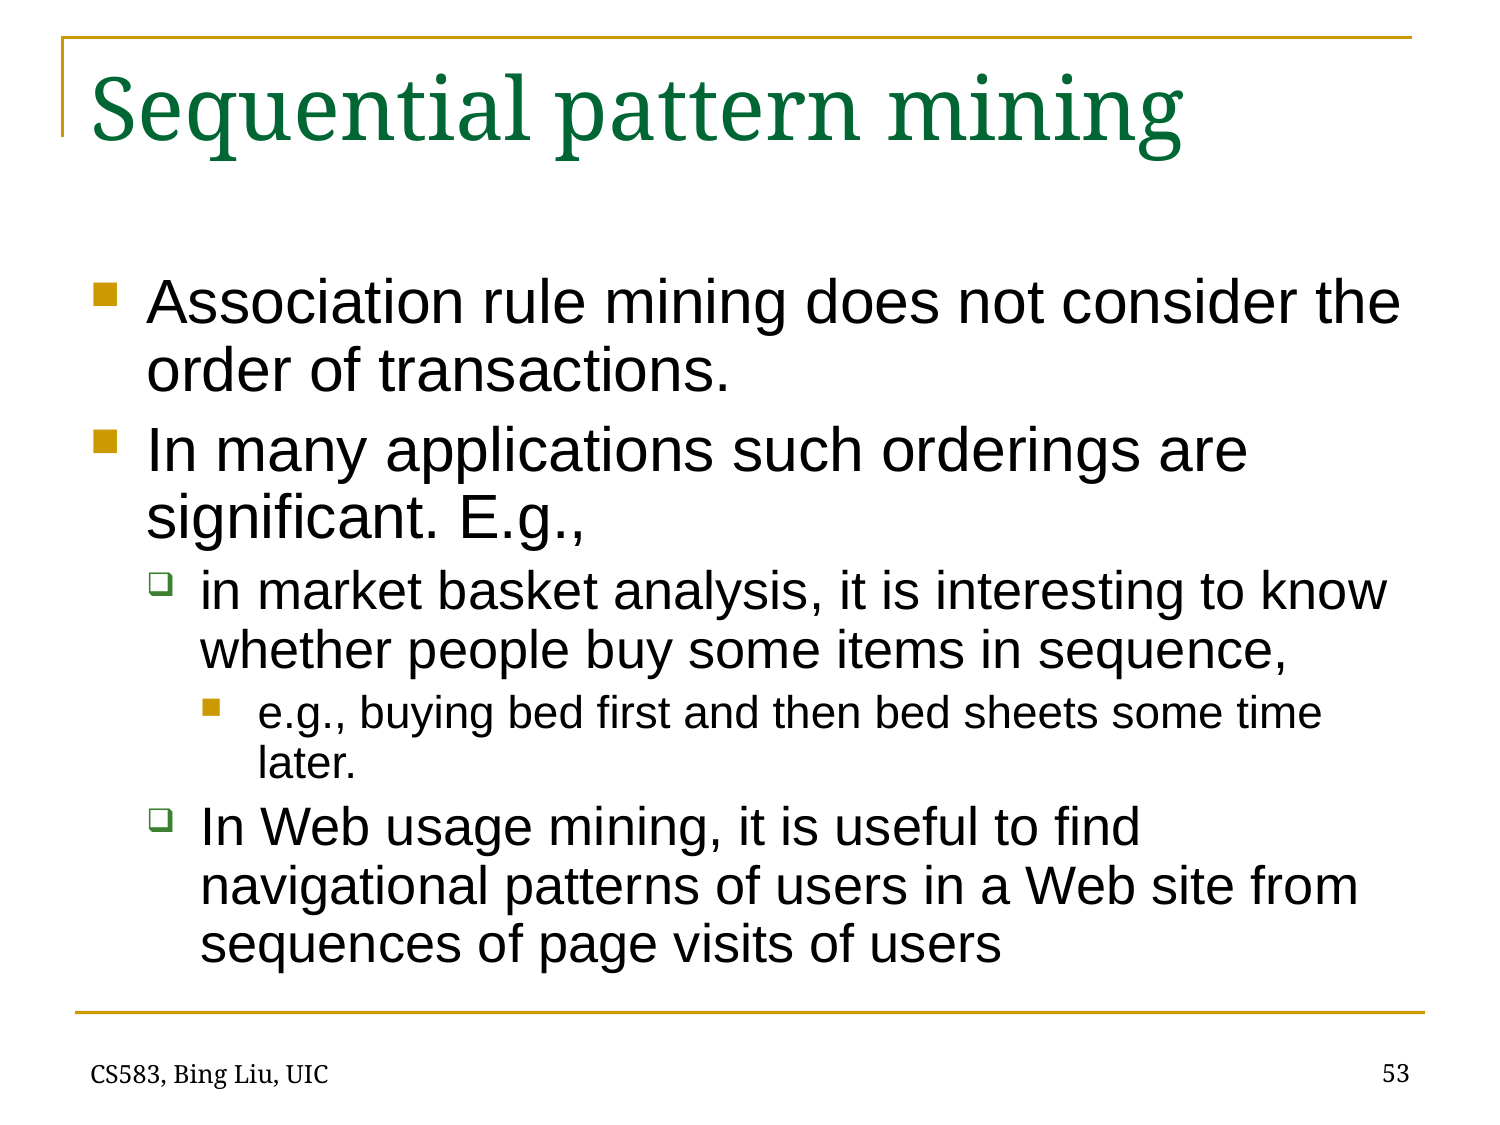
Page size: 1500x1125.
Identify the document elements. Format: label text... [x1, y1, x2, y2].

footer CS583, Bing Liu, UIC [74, 1024, 988, 1101]
title Sequential pattern mining [74, 45, 1426, 233]
list Association rule mining does not consider the order of transactions. In many applications such orderings are significant. E.g., in market basket analysis, it is interesting to know whether people buy some items in sequence, e.g., buying bed first and then bed sheets some time later. In Web usage mining, it is useful to find navigational patterns of users in a Web site from sequences of page visits of users [74, 262, 1426, 1006]
slide_number 53 [1074, 1023, 1426, 1100]
